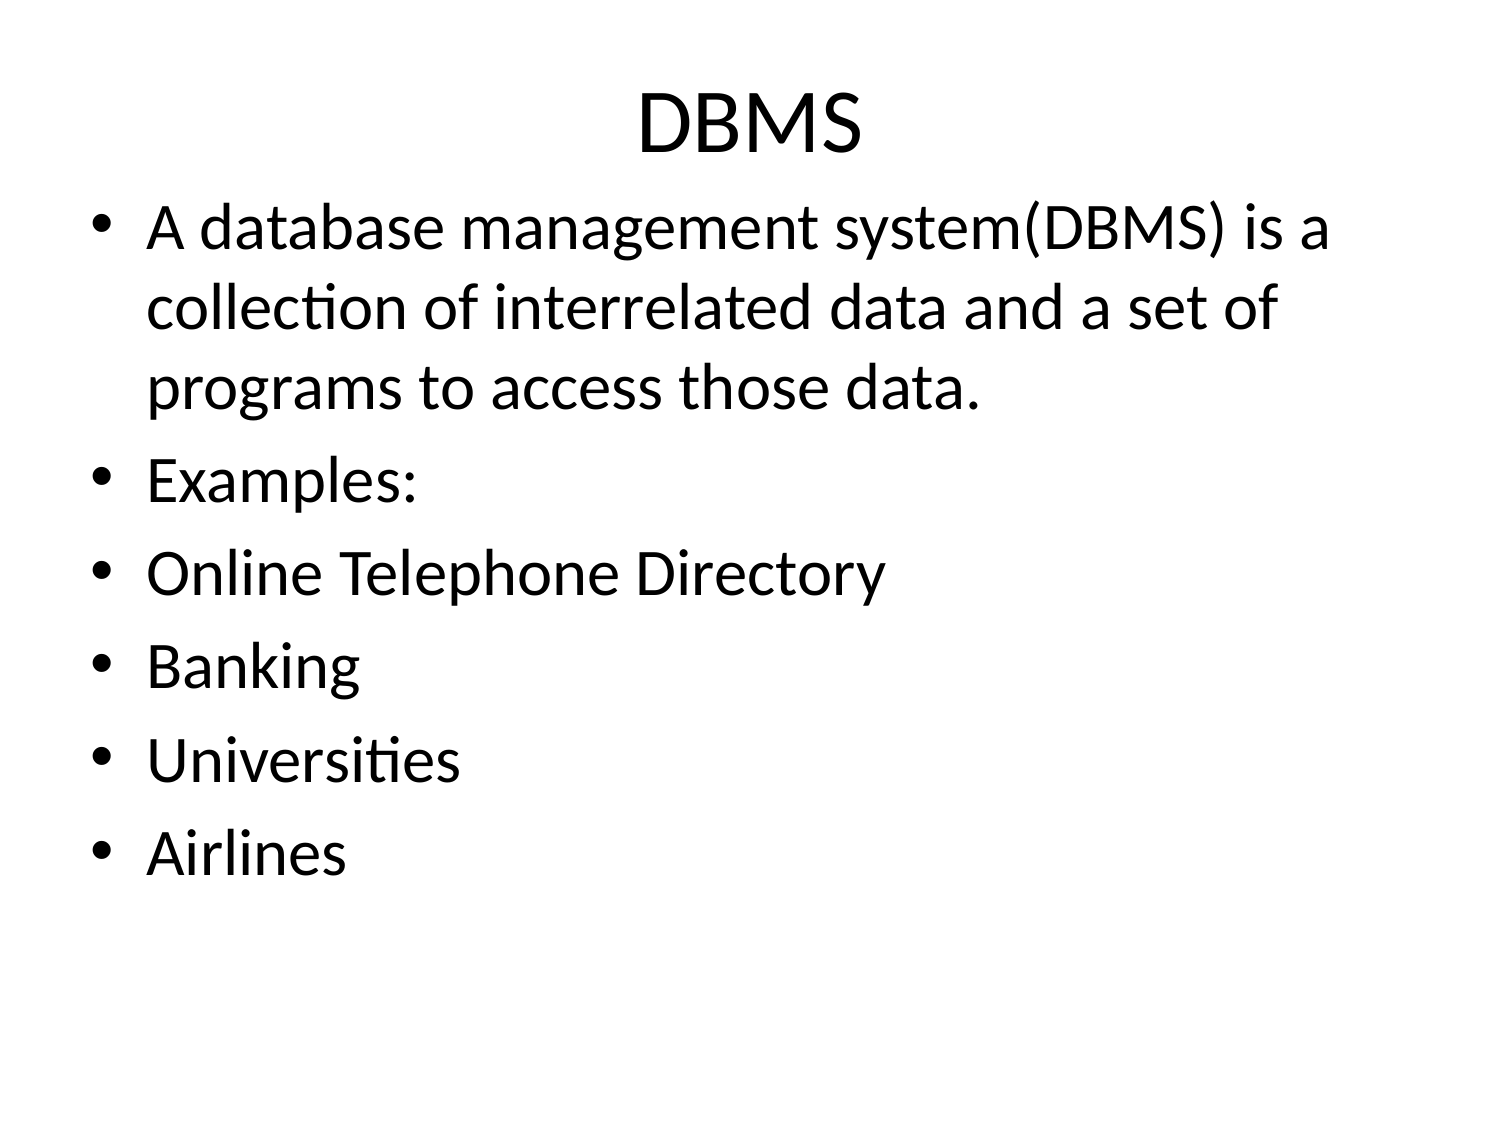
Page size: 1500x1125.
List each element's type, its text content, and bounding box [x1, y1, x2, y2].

title DBMS [75, 45, 1425, 174]
list A database management system(DBMS) is a collection of interrelated data and a set of programs to access those data. Examples: Online Telephone Directory Banking Universities Airlines [75, 174, 1425, 1088]
